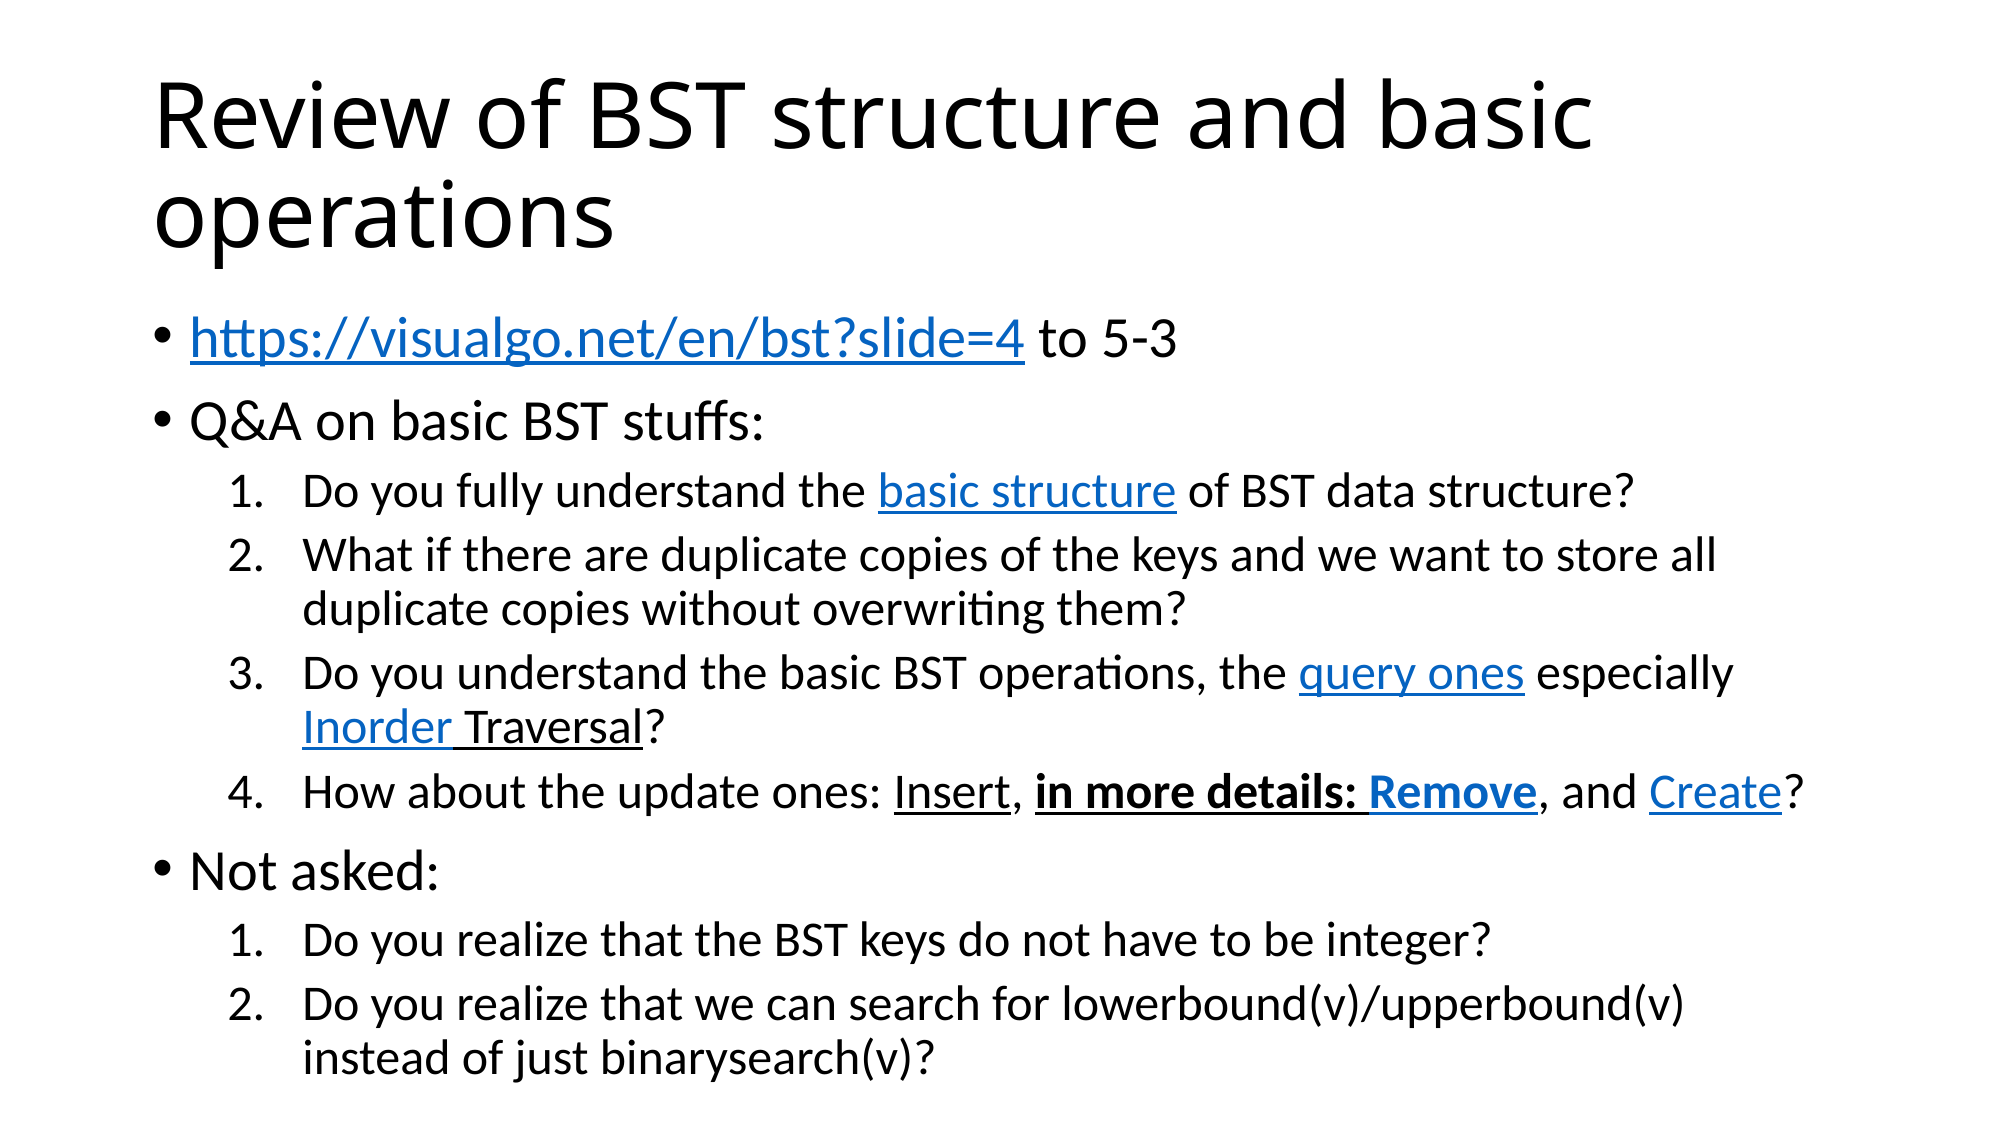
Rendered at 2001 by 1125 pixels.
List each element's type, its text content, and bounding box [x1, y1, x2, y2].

title Review of BST structure and basic operations [137, 59, 1863, 278]
list https://visualgo.net/en/bst?slide=4 to 5-3 Q&A on basic BST stuffs: Do you fully understand the basic structure of BST data structure? What if there are duplicate copies of the keys and we want to store all duplicate copies without overwriting them? Do you understand the basic BST operations, the query ones especially Inorder Traversal? How about the update ones: Insert, in more details: Remove, and Create? Not asked: Do you realize that the BST keys do not have to be integer? Do you realize that we can search for lowerbound(v)/upperbound(v) instead of just binarysearch(v)? [137, 299, 1863, 1125]
